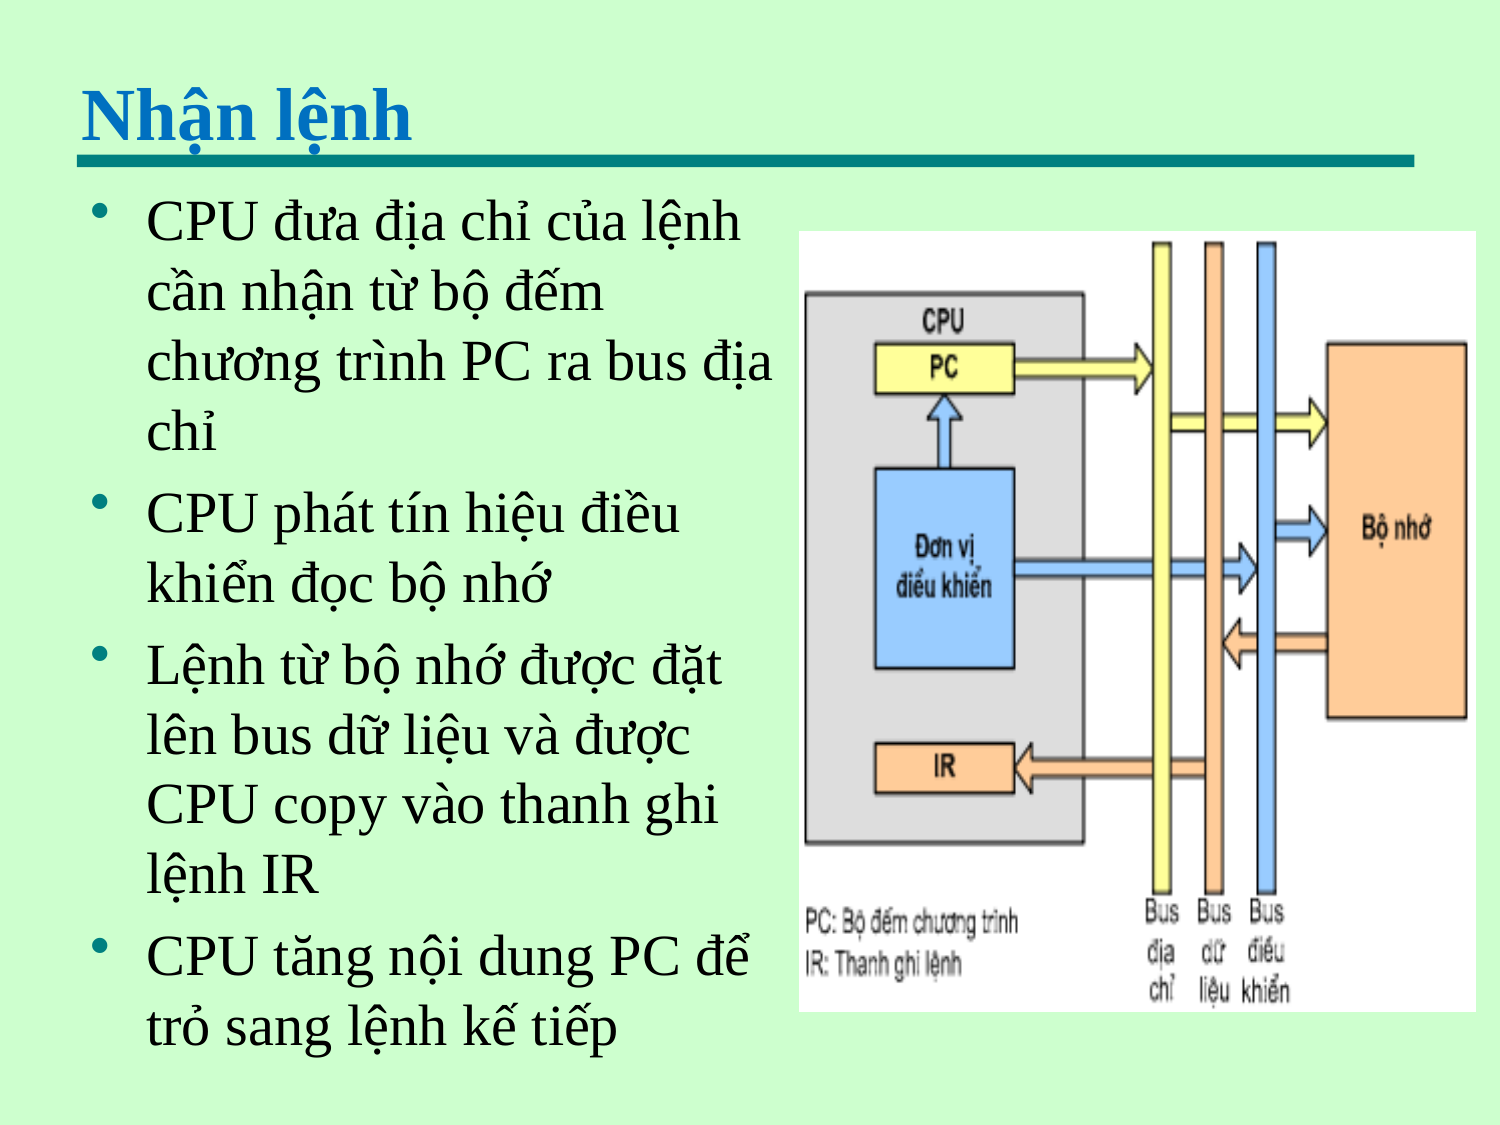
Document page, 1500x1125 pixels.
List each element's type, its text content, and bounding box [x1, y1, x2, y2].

list CPU đưa địa chỉ của lệnh cần nhận từ bộ đếm chương trình PC ra bus địa chỉ CPU phát tín hiệu điều khiển đọc bộ nhớ Lệnh từ bộ nhớ được đặt lên bus dữ liệu và được CPU copy vào thanh ghi lệnh IR CPU tăng nội dung PC để trỏ sang lệnh kế tiếp [75, 174, 809, 1100]
title Nhận lệnh [66, 24, 1413, 163]
picture [799, 231, 1476, 1012]
